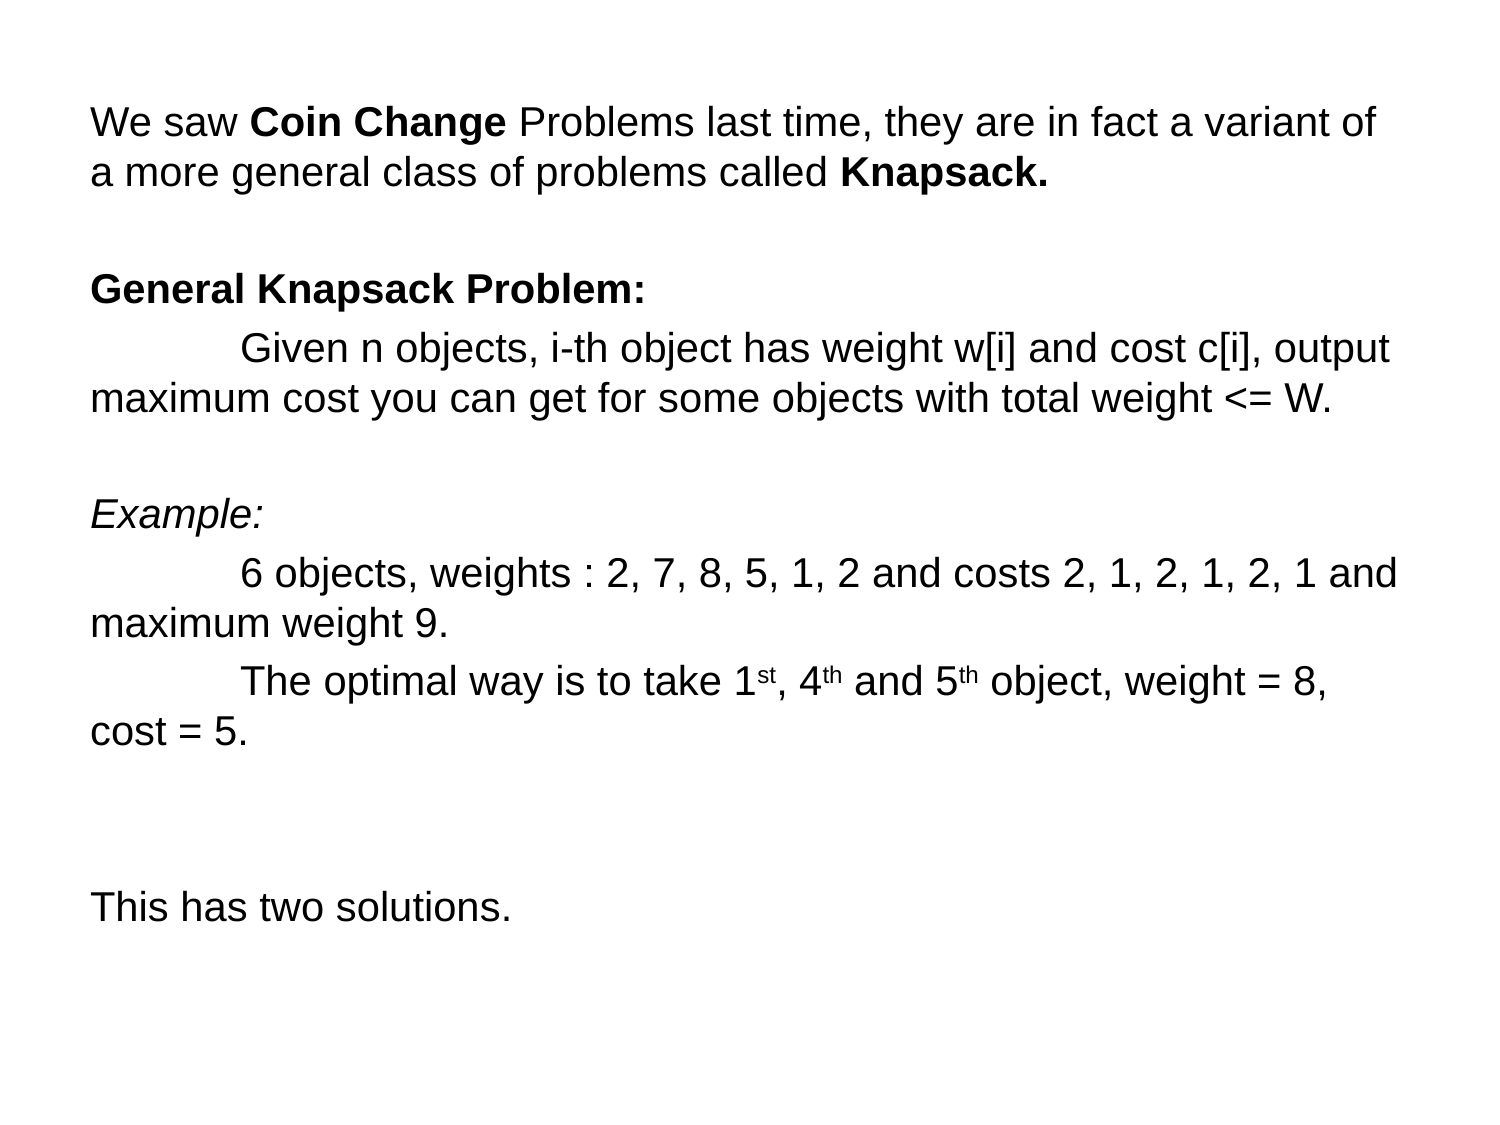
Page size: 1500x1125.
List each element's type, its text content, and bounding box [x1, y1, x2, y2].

list We saw Coin Change Problems last time, they are in fact a variant of a more general class of problems called Knapsack. General Knapsack Problem: Given n objects, i-th object has weight w[i] and cost c[i], output maximum cost you can get for some objects with total weight <= W. Example: 6 objects, weights : 2, 7, 8, 5, 1, 2 and costs 2, 1, 2, 1, 2, 1 and maximum weight 9. The optimal way is to take 1st, 4th and 5th object, weight = 8, cost = 5. This has two solutions. [75, 87, 1425, 1005]
